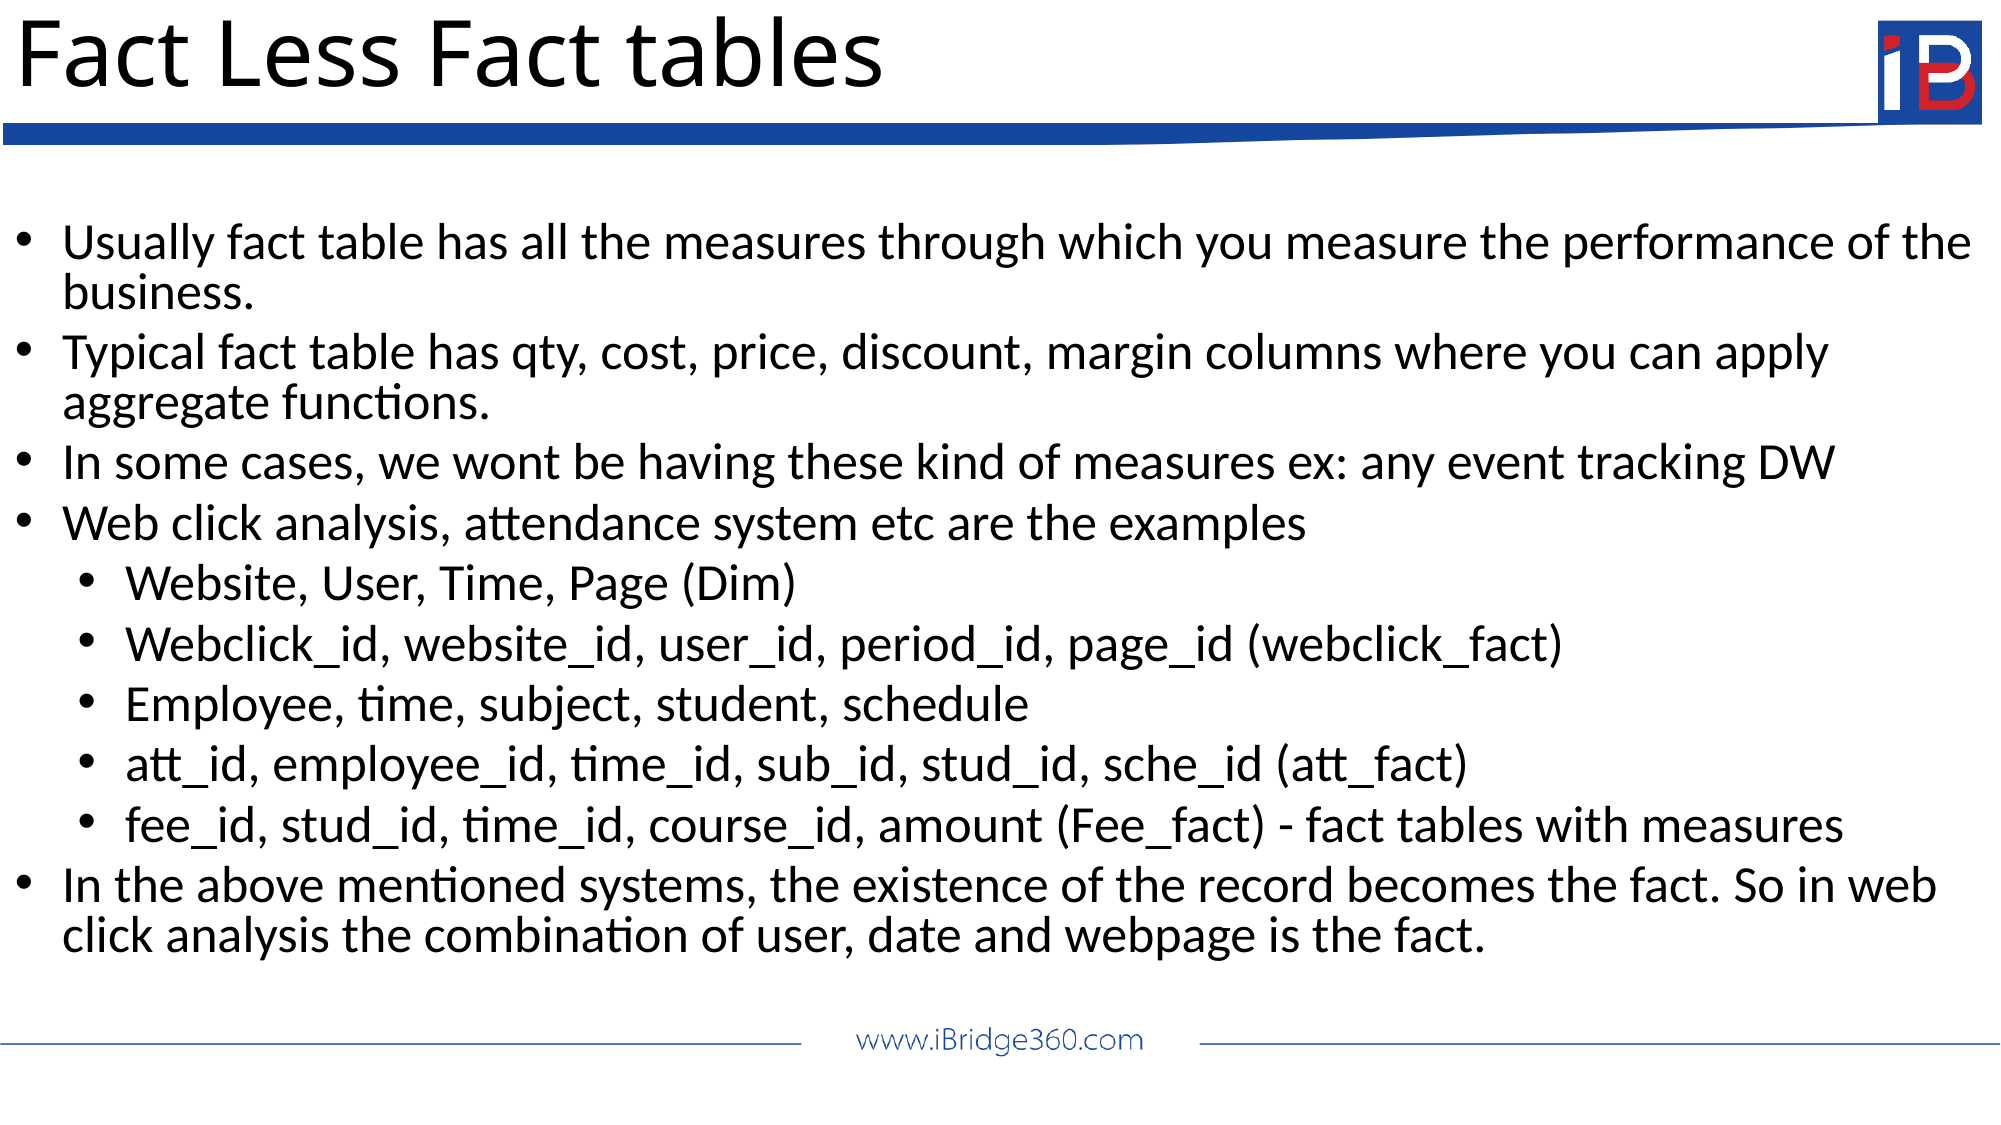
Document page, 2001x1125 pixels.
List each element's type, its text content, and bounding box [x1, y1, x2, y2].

picture [1625, 7, 1993, 139]
title Fact Less Fact tables [0, 0, 1625, 139]
picture [0, 1023, 2001, 1057]
list Usually fact table has all the measures through which you measure the performance of the business. Typical fact table has qty, cost, price, discount, margin columns where you can apply aggregate functions. In some cases, we wont be having these kind of measures ex: any event tracking DW Web click analysis, attendance system etc are the examples Website, User, Time, Page (Dim) Webclick_id, website_id, user_id, period_id, page_id (webclick_fact) Employee, time, subject, student, schedule att_id, employee_id, time_id, sub_id, stud_id, sche_id (att_fact) fee_id, stud_id, time_id, course_id, amount (Fee_fact) - fact tables with measures In the above mentioned systems, the existence of the record becomes the fact. So in web click analysis the combination of user, date and webpage is the fact. [0, 139, 2000, 967]
